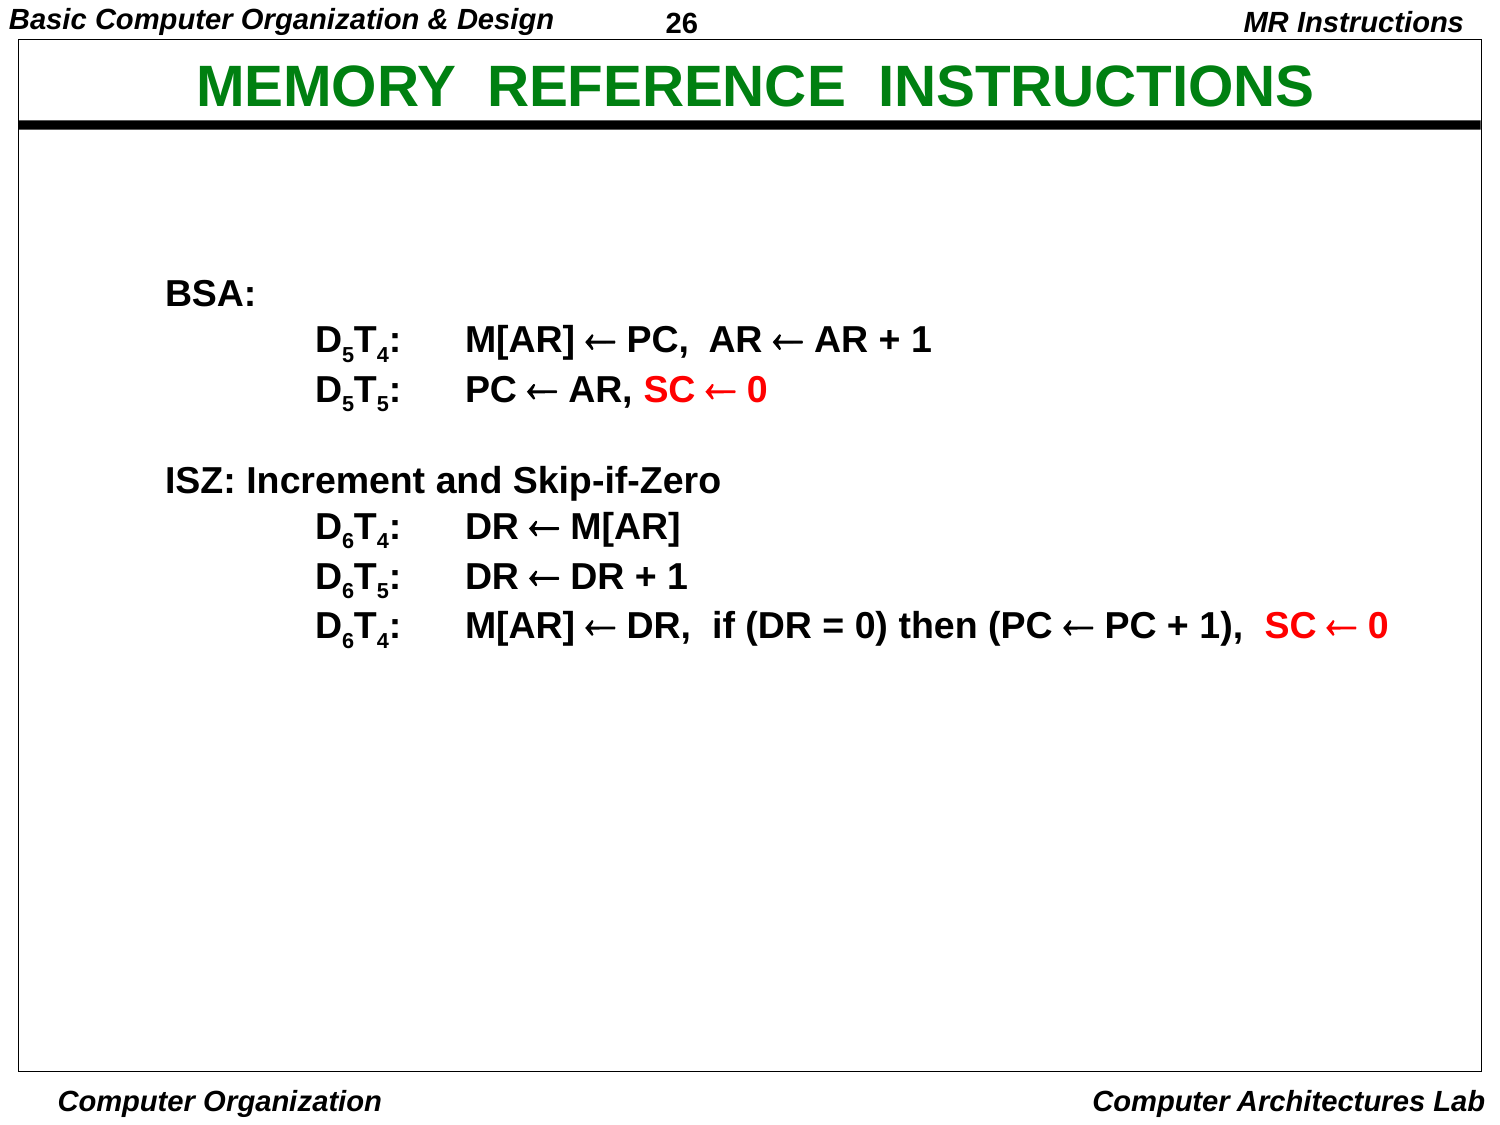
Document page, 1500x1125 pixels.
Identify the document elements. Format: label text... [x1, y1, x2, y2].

title MEMORY REFERENCE INSTRUCTIONS [146, 40, 1364, 136]
text_box BSA: D5T4: M[AR]  PC, AR  AR + 1 D5T5: PC  AR, SC  0 ISZ: Increment and Skip-if-Zero D6T4: DR  M[AR] D6T5: DR  DR + 1 D6T4: M[AR]  DR, if (DR = 0) then (PC  PC + 1), SC  0 [154, 267, 1400, 699]
text_box MR Instructions [1228, 0, 1480, 46]
